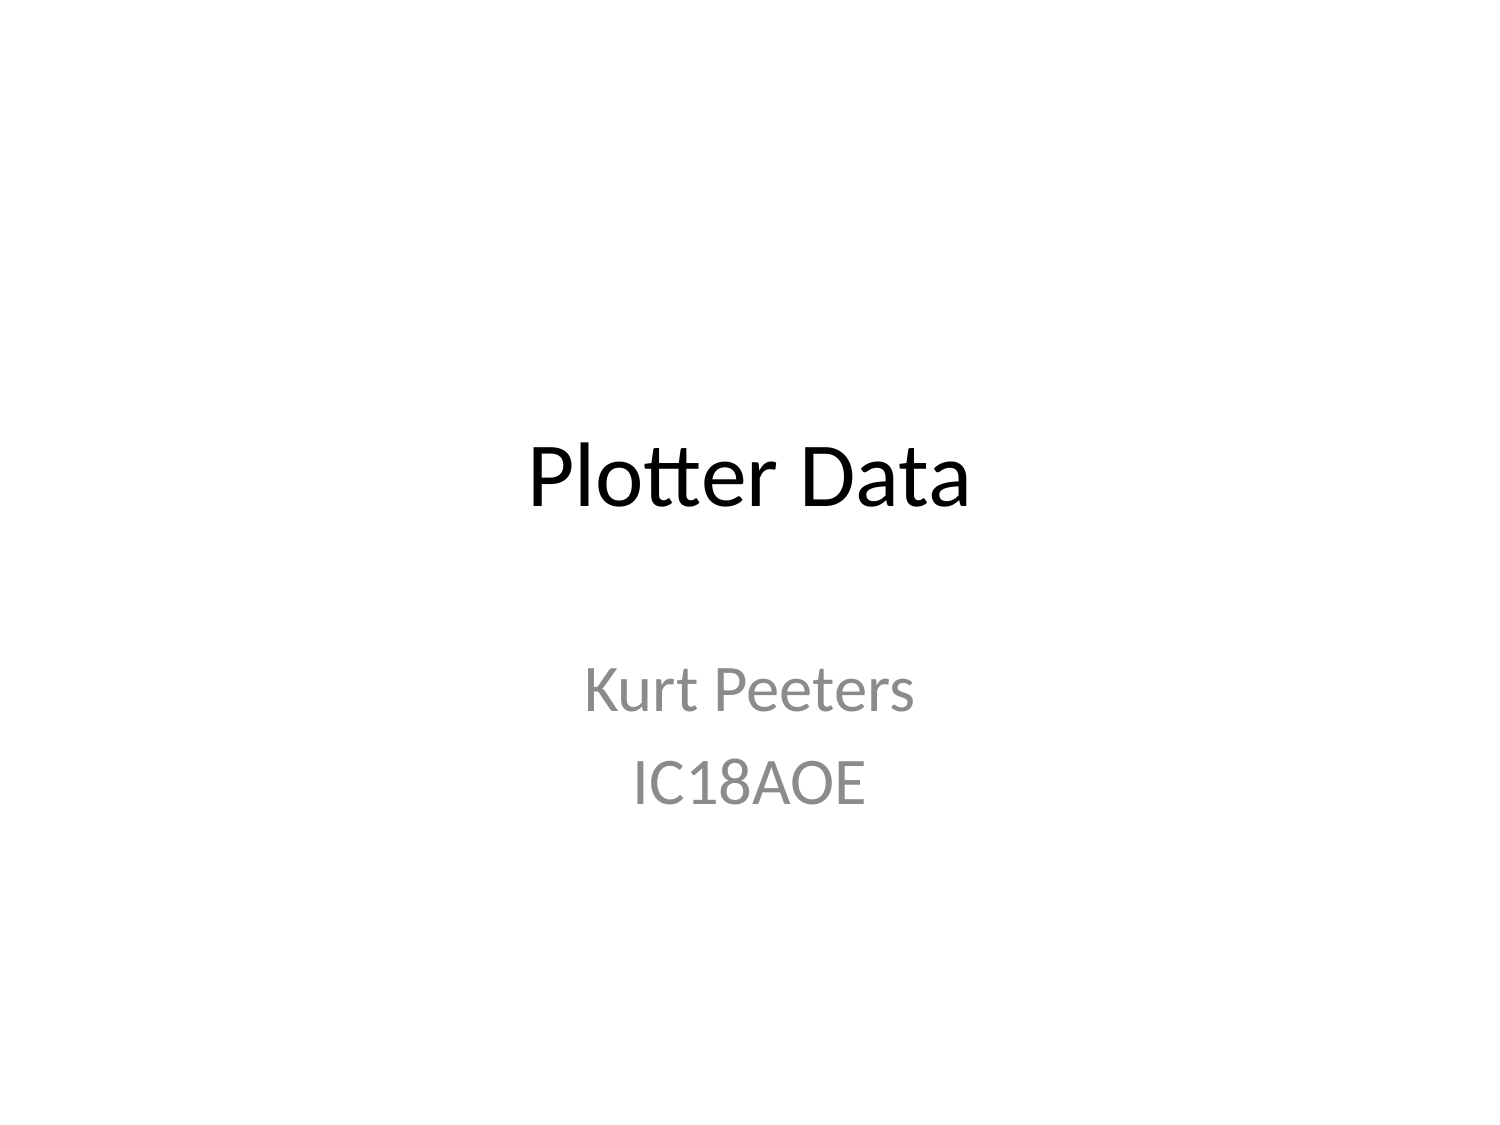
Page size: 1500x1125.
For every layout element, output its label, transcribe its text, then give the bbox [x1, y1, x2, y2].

title Plotter Data [112, 349, 1388, 591]
subtitle Kurt Peeters IC18AOE [225, 637, 1275, 925]
